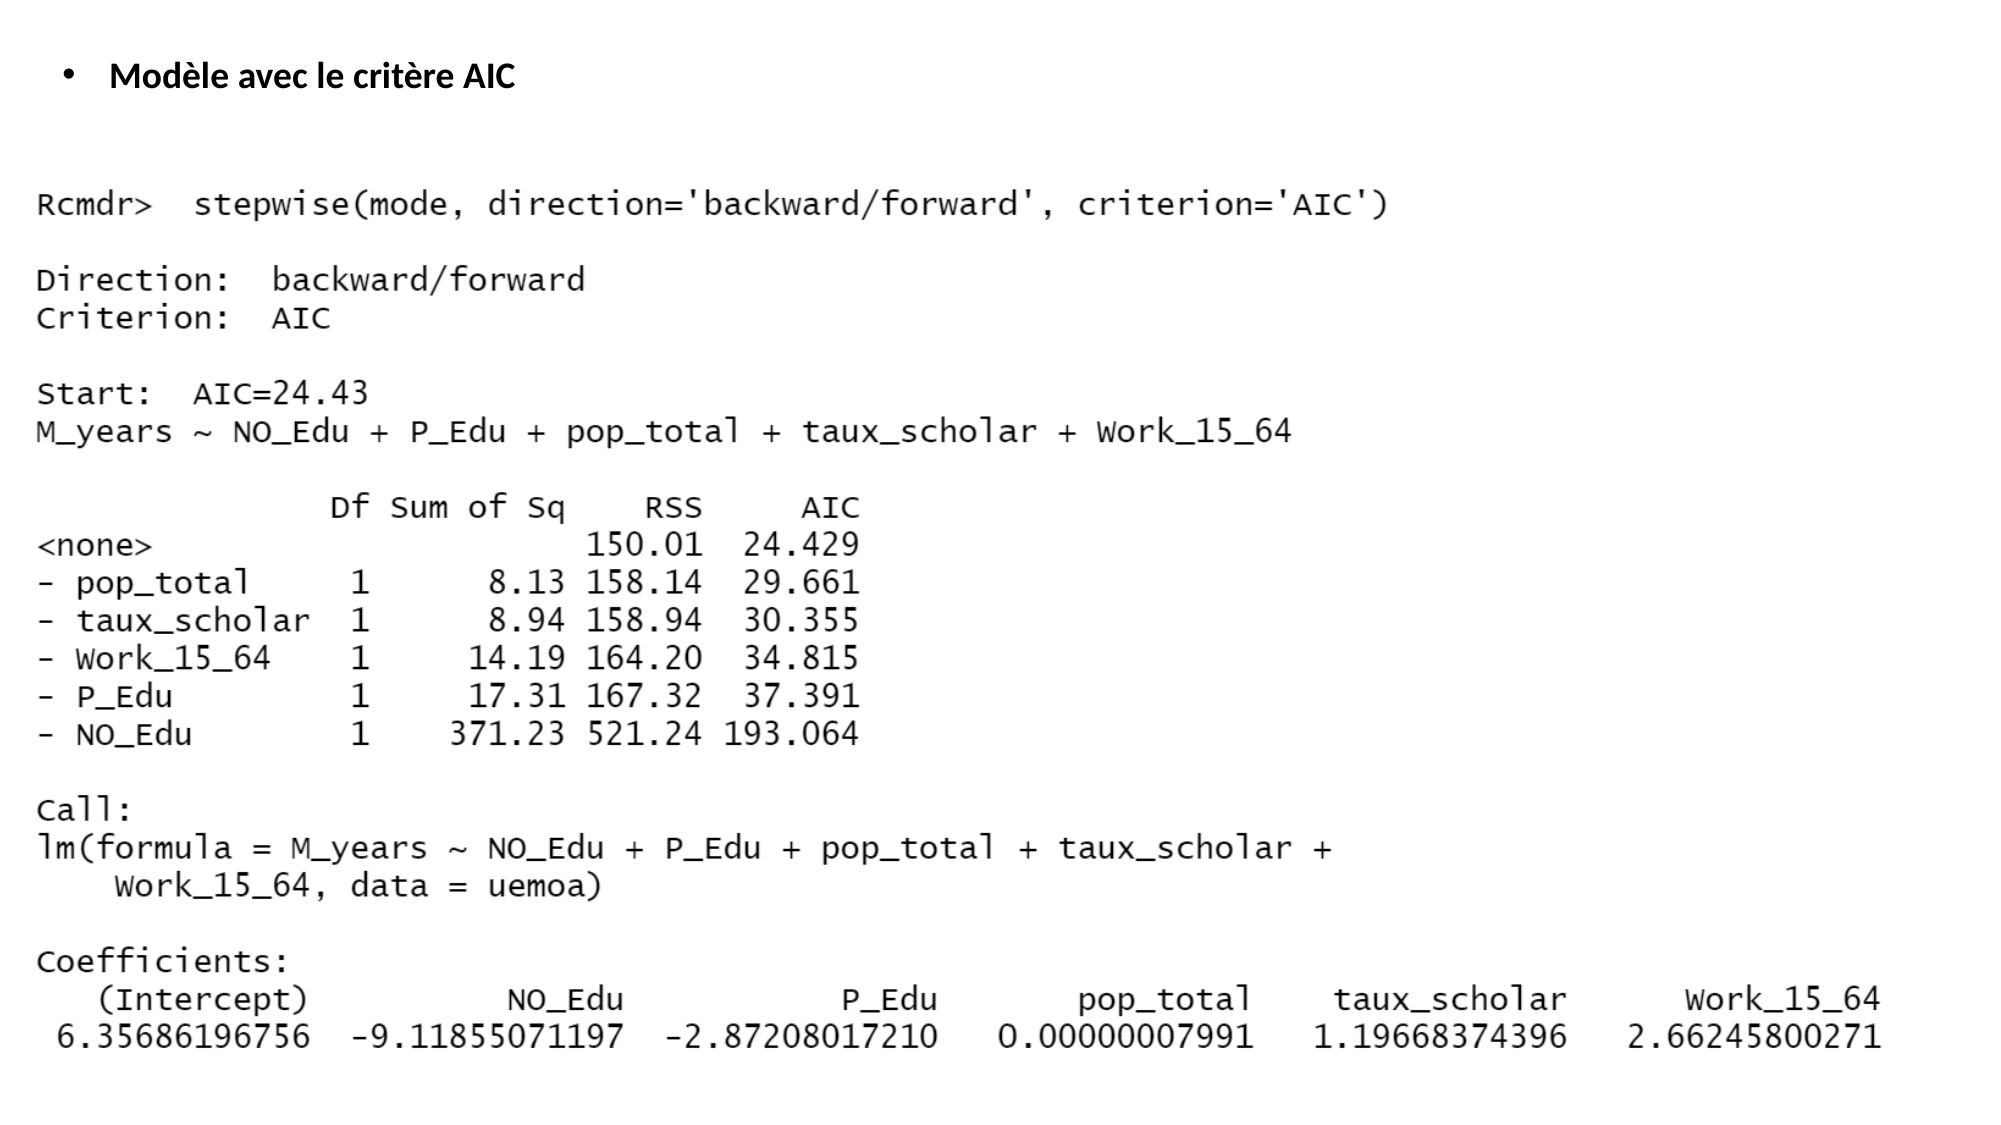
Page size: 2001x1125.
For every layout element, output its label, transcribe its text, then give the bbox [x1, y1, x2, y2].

text_box Modèle avec le critère AIC [47, 43, 919, 104]
picture [30, 165, 1984, 1081]
